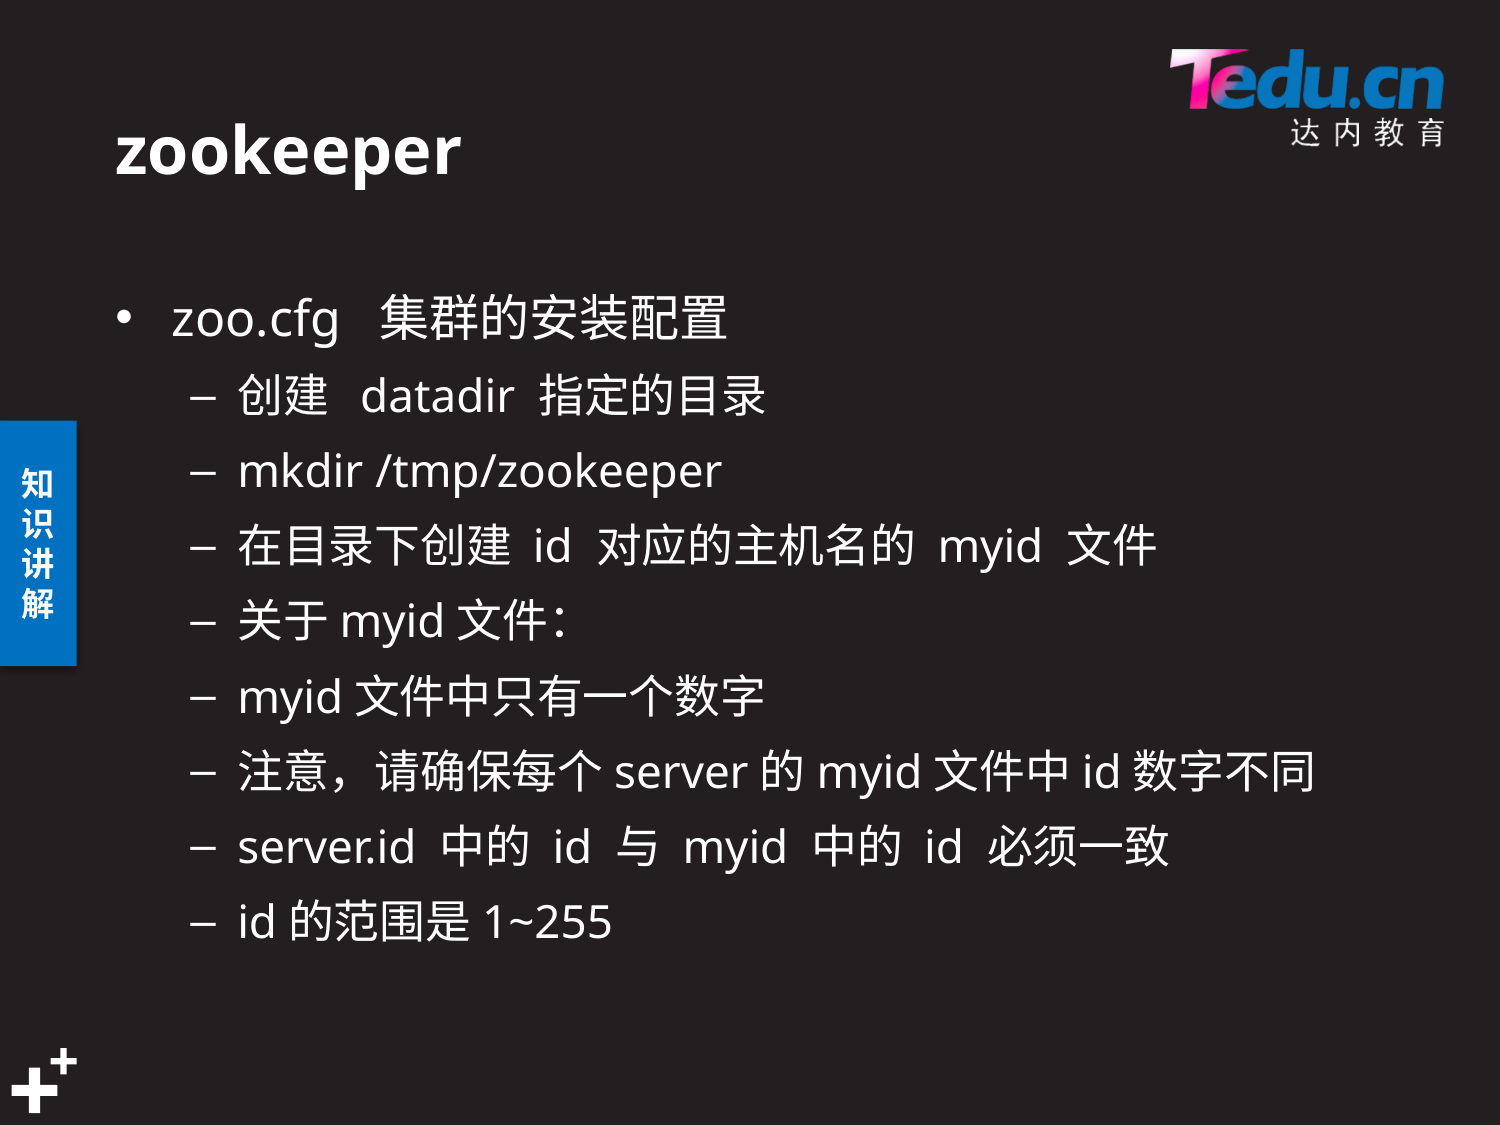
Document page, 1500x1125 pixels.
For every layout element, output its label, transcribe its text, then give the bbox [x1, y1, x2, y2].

title zookeeper [100, 89, 1211, 207]
list zoo.cfg 集群的安装配置 创建 datadir 指定的目录 mkdir /tmp/zookeeper 在目录下创建 id 对应的主机名的 myid 文件 关于myid文件： myid文件中只有一个数字 注意，请确保每个server的myid文件中id数字不同 server.id 中的 id 与 myid 中的 id 必须一致 id的范围是1~255 [100, 267, 1349, 977]
picture [1157, 35, 1459, 162]
